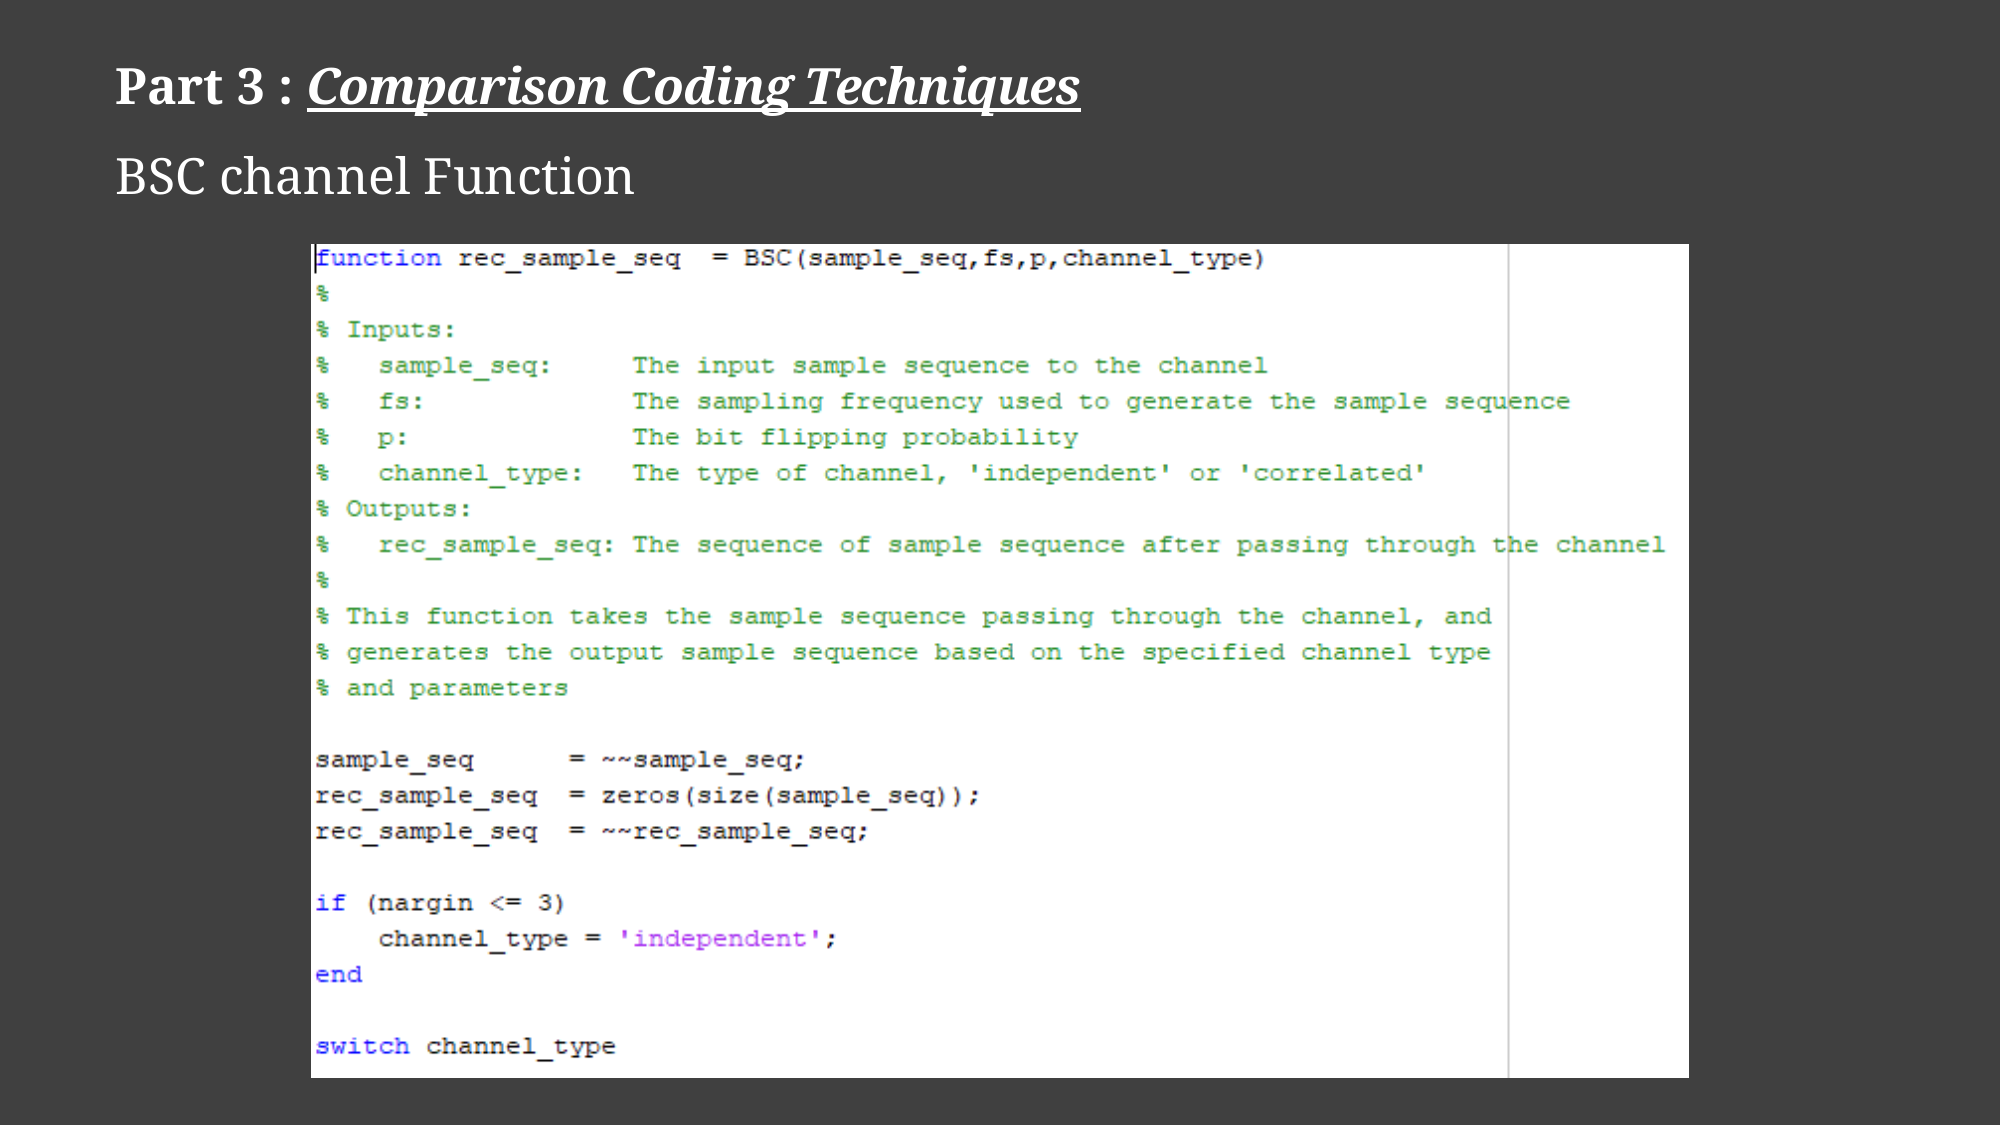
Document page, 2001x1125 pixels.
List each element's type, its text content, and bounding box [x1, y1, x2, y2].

picture [311, 244, 1689, 1078]
text_box BSC channel Function [101, 137, 845, 212]
text_box Part 3 : Comparison Coding Techniques [101, 47, 1899, 183]
